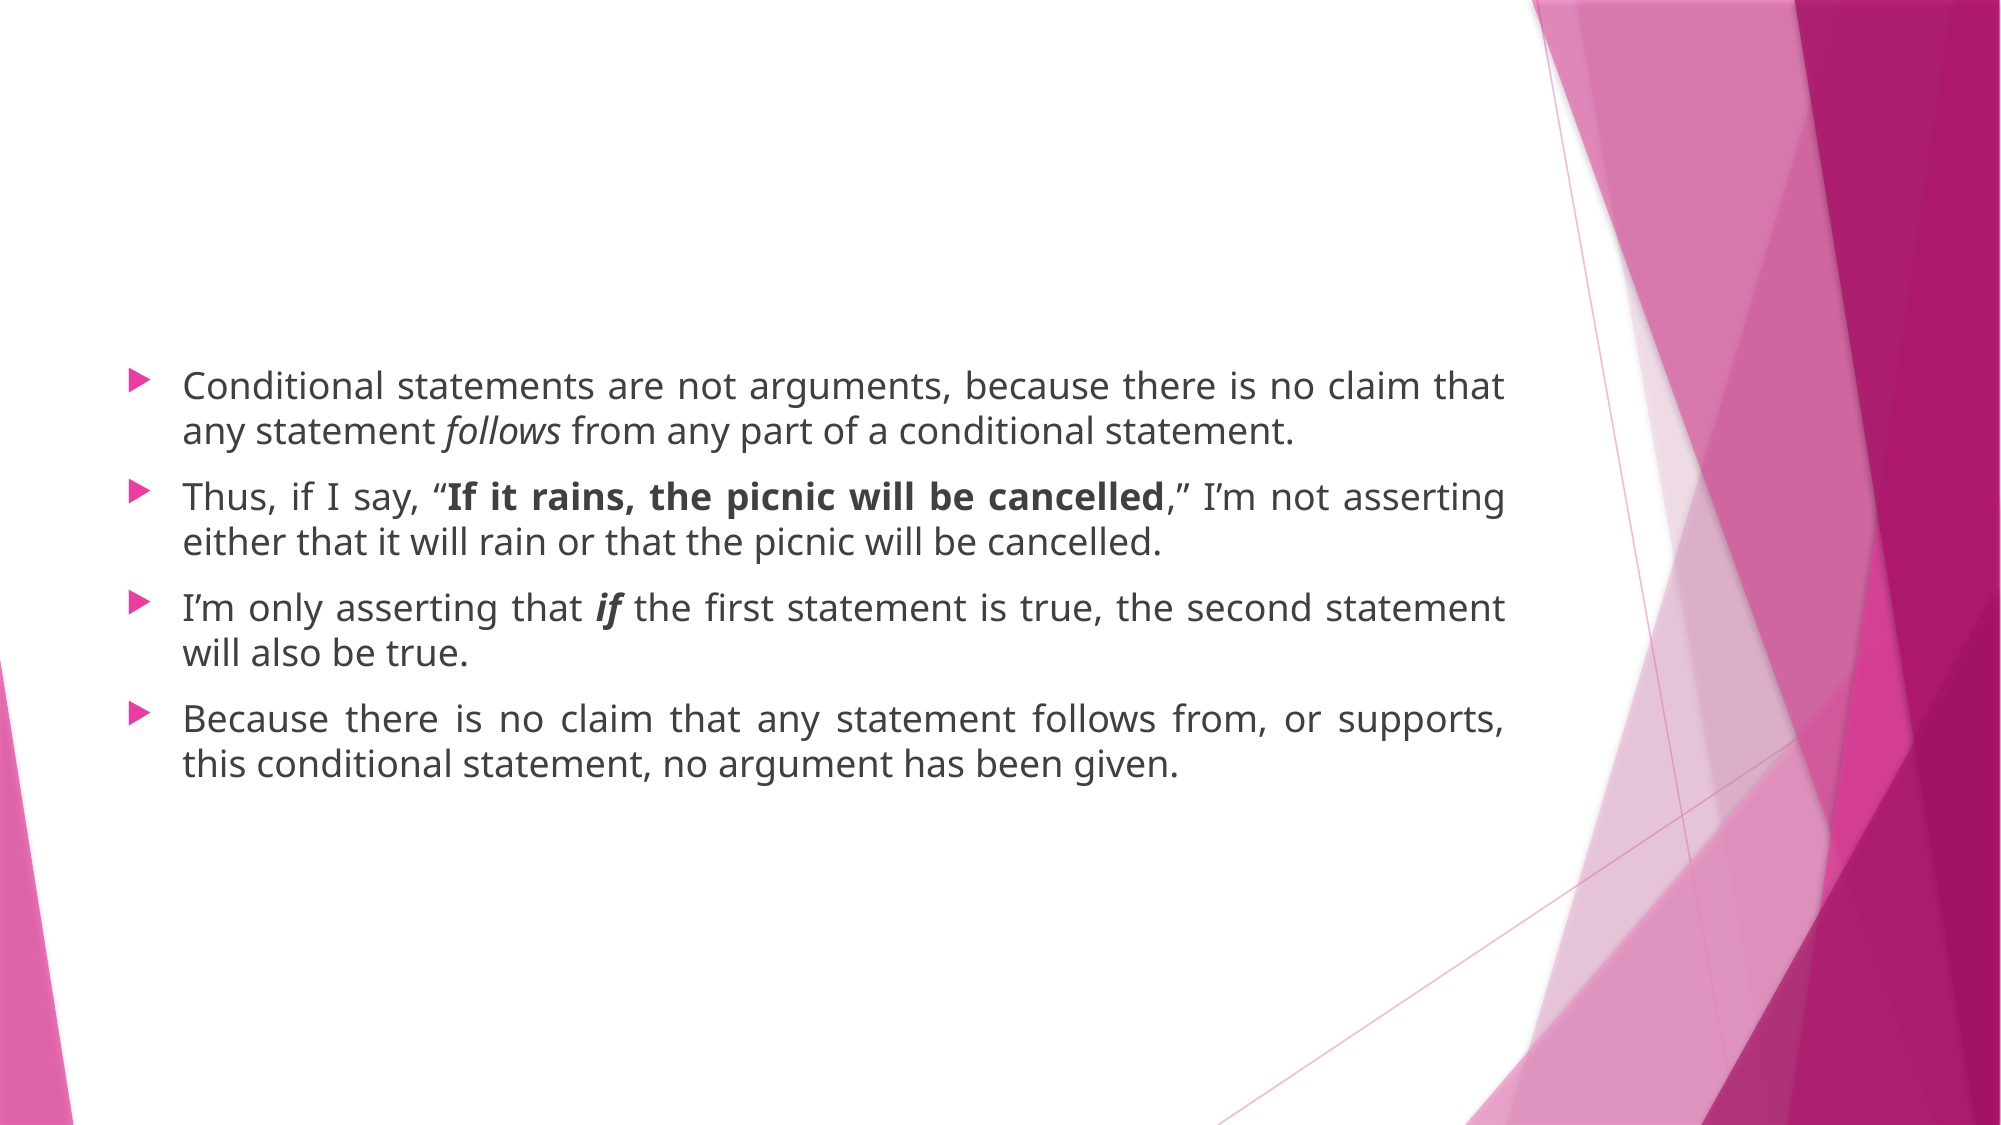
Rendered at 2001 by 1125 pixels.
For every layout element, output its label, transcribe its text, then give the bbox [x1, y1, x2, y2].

list Conditional statements are not arguments, because there is no claim that any statement follows from any part of a conditional statement. Thus, if I say, “If it rains, the picnic will be cancelled,” I’m not asserting either that it will rain or that the picnic will be cancelled. I’m only asserting that if the first statement is true, the second statement will also be true. Because there is no claim that any statement follows from, or supports, this conditional statement, no argument has been given. [111, 354, 1522, 992]
